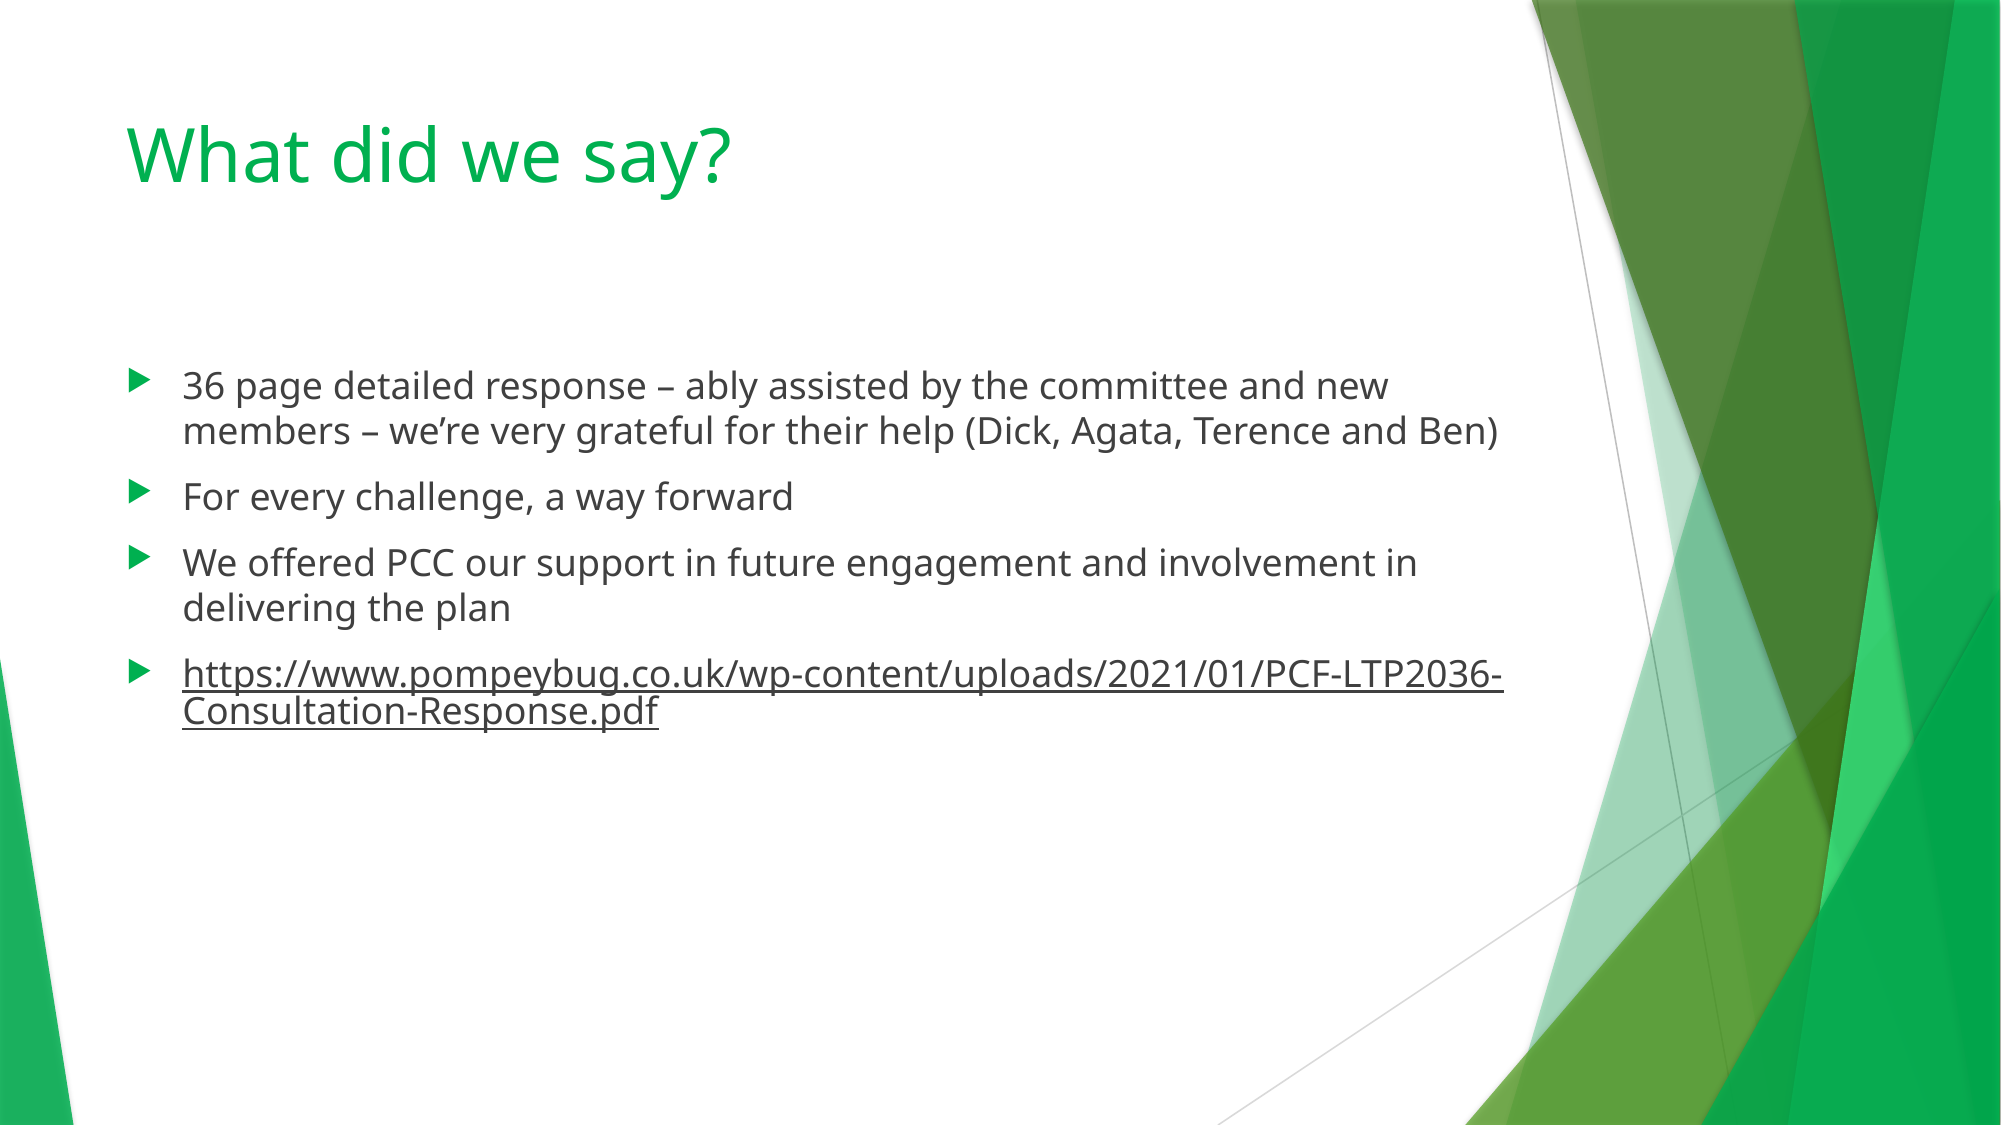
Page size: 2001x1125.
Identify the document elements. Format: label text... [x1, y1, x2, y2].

title What did we say? [111, 99, 1522, 317]
list 36 page detailed response – ably assisted by the committee and new members – we’re very grateful for their help (Dick, Agata, Terence and Ben) For every challenge, a way forward We offered PCC our support in future engagement and involvement in delivering the plan https://www.pompeybug.co.uk/wp-content/uploads/2021/01/PCF-LTP2036-Consultation-Response.pdf [111, 354, 1522, 992]
